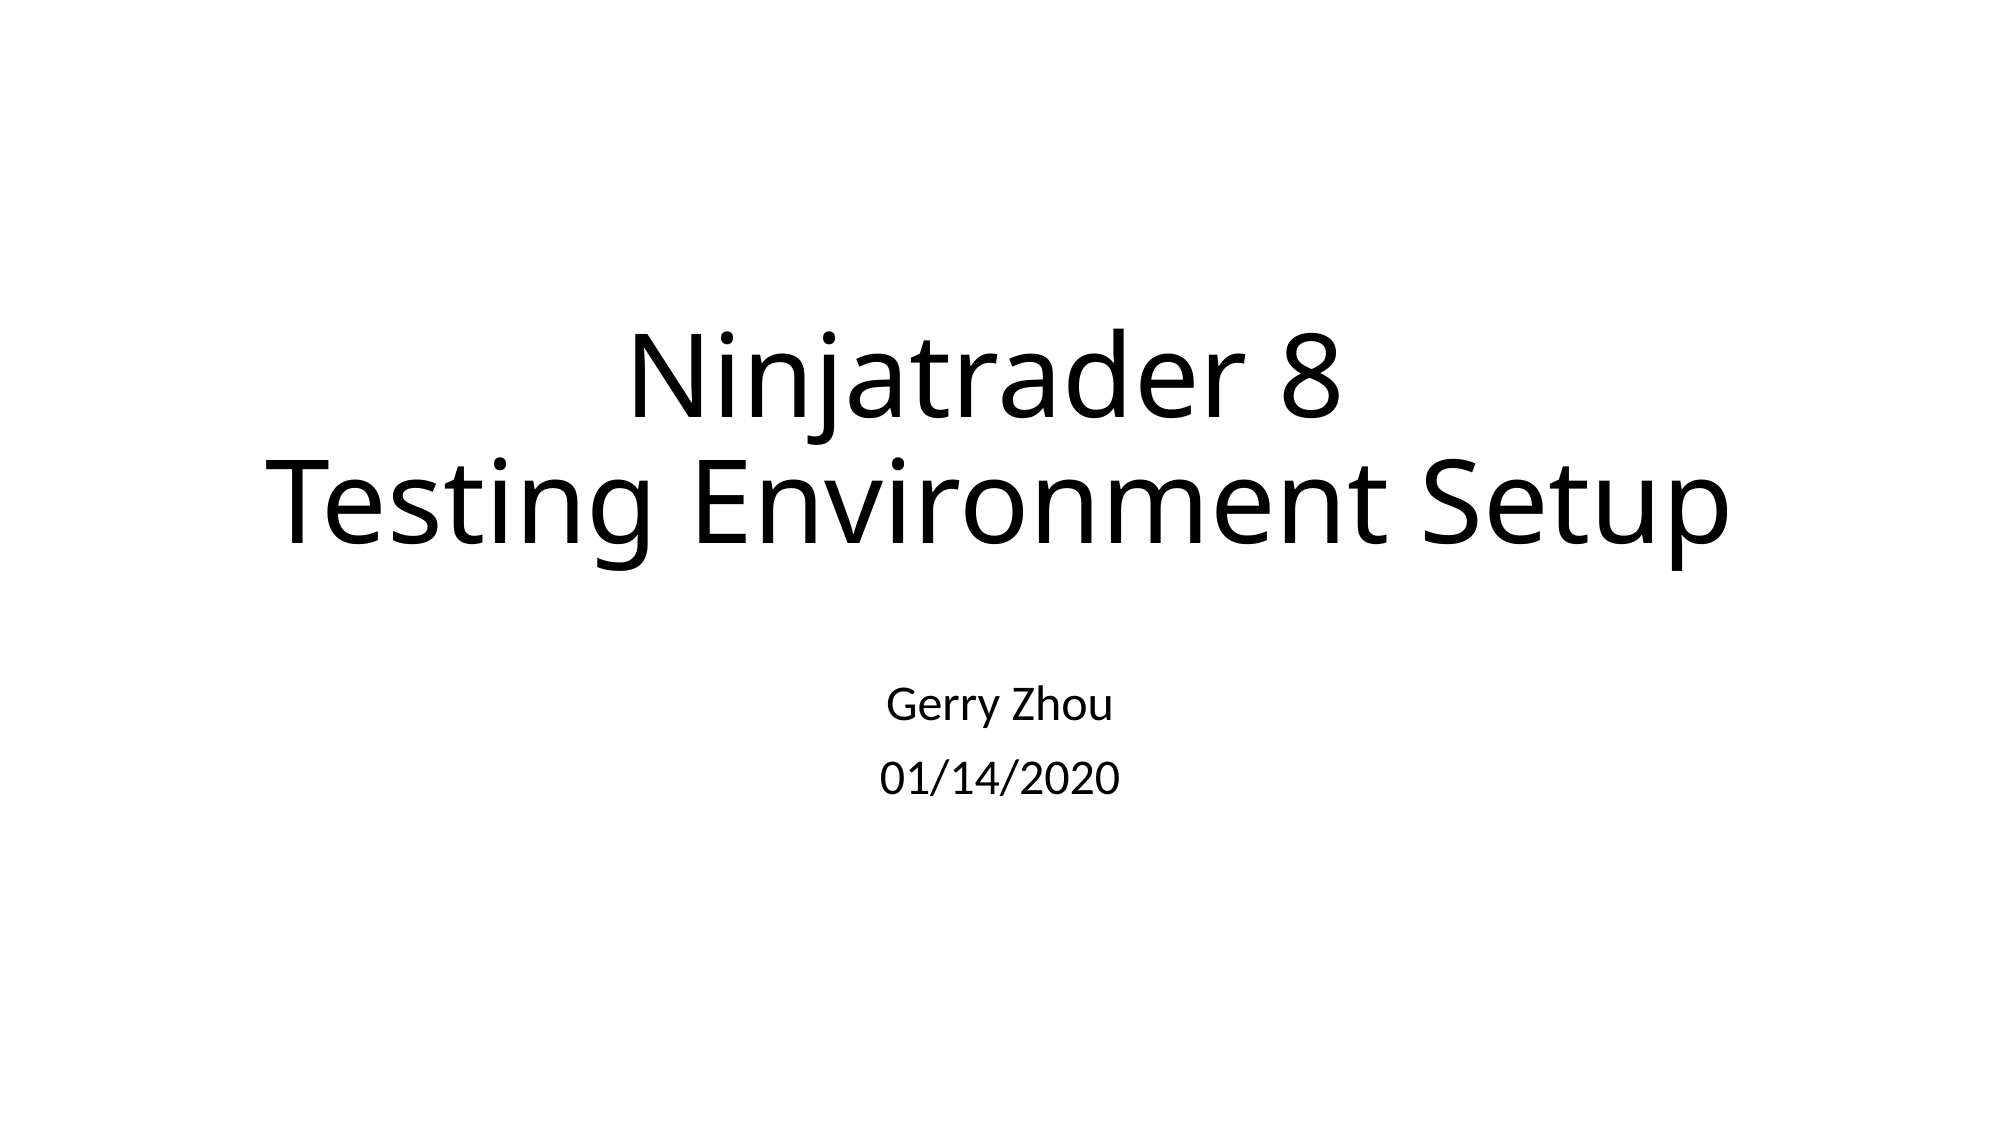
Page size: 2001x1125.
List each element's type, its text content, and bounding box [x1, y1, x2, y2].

subtitle Gerry Zhou 01/14/2020 [249, 669, 1750, 941]
title Ninjatrader 8 Testing Environment Setup [249, 184, 1750, 576]
